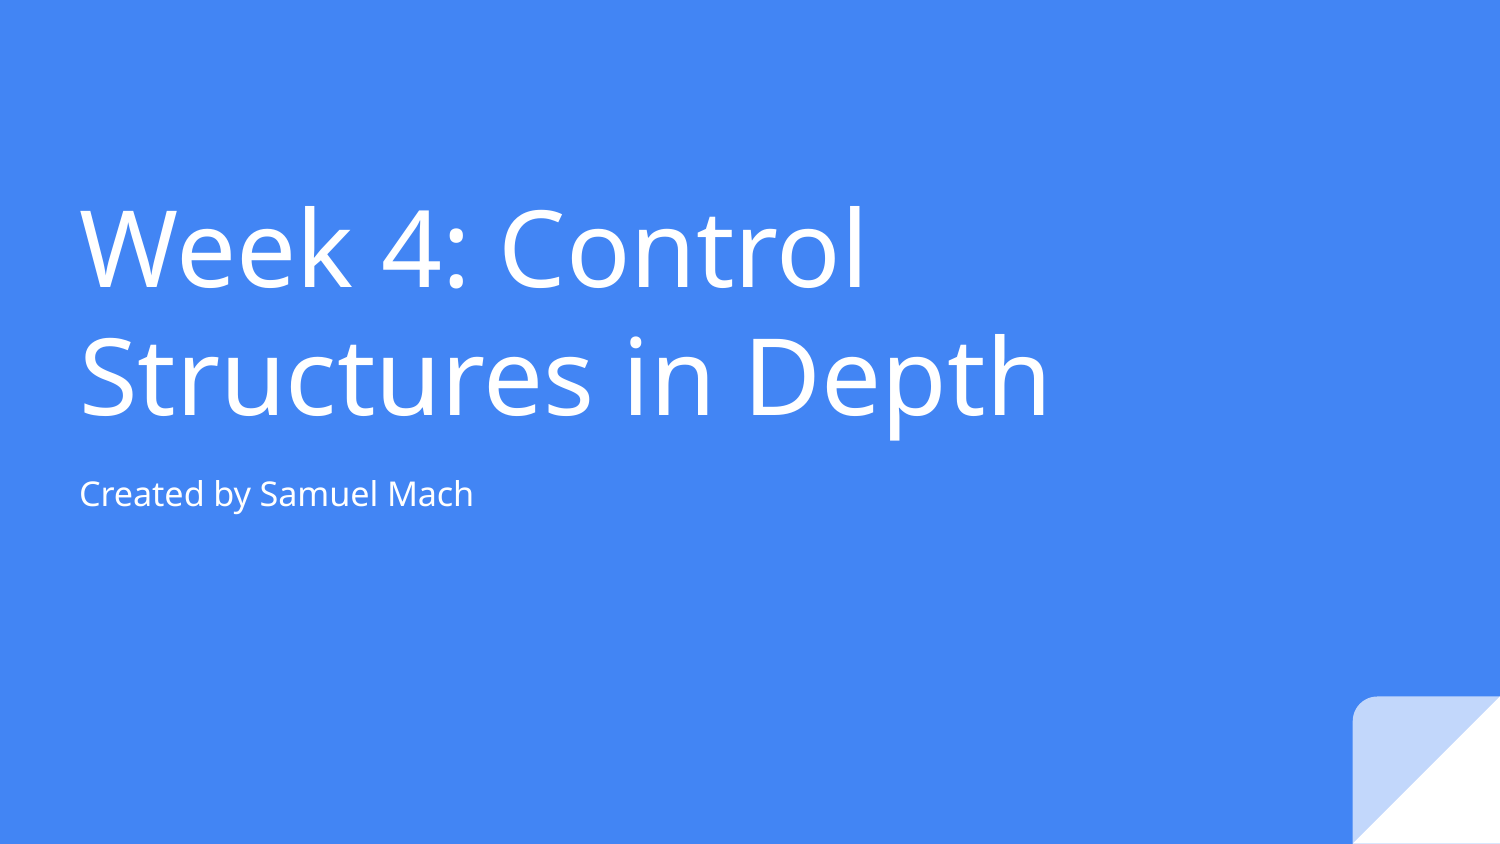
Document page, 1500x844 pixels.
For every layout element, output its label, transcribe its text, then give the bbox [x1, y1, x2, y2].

subtitle Created by Samuel Mach [64, 457, 1413, 529]
title Week 4: Control Structures in Depth [64, 298, 1413, 452]
